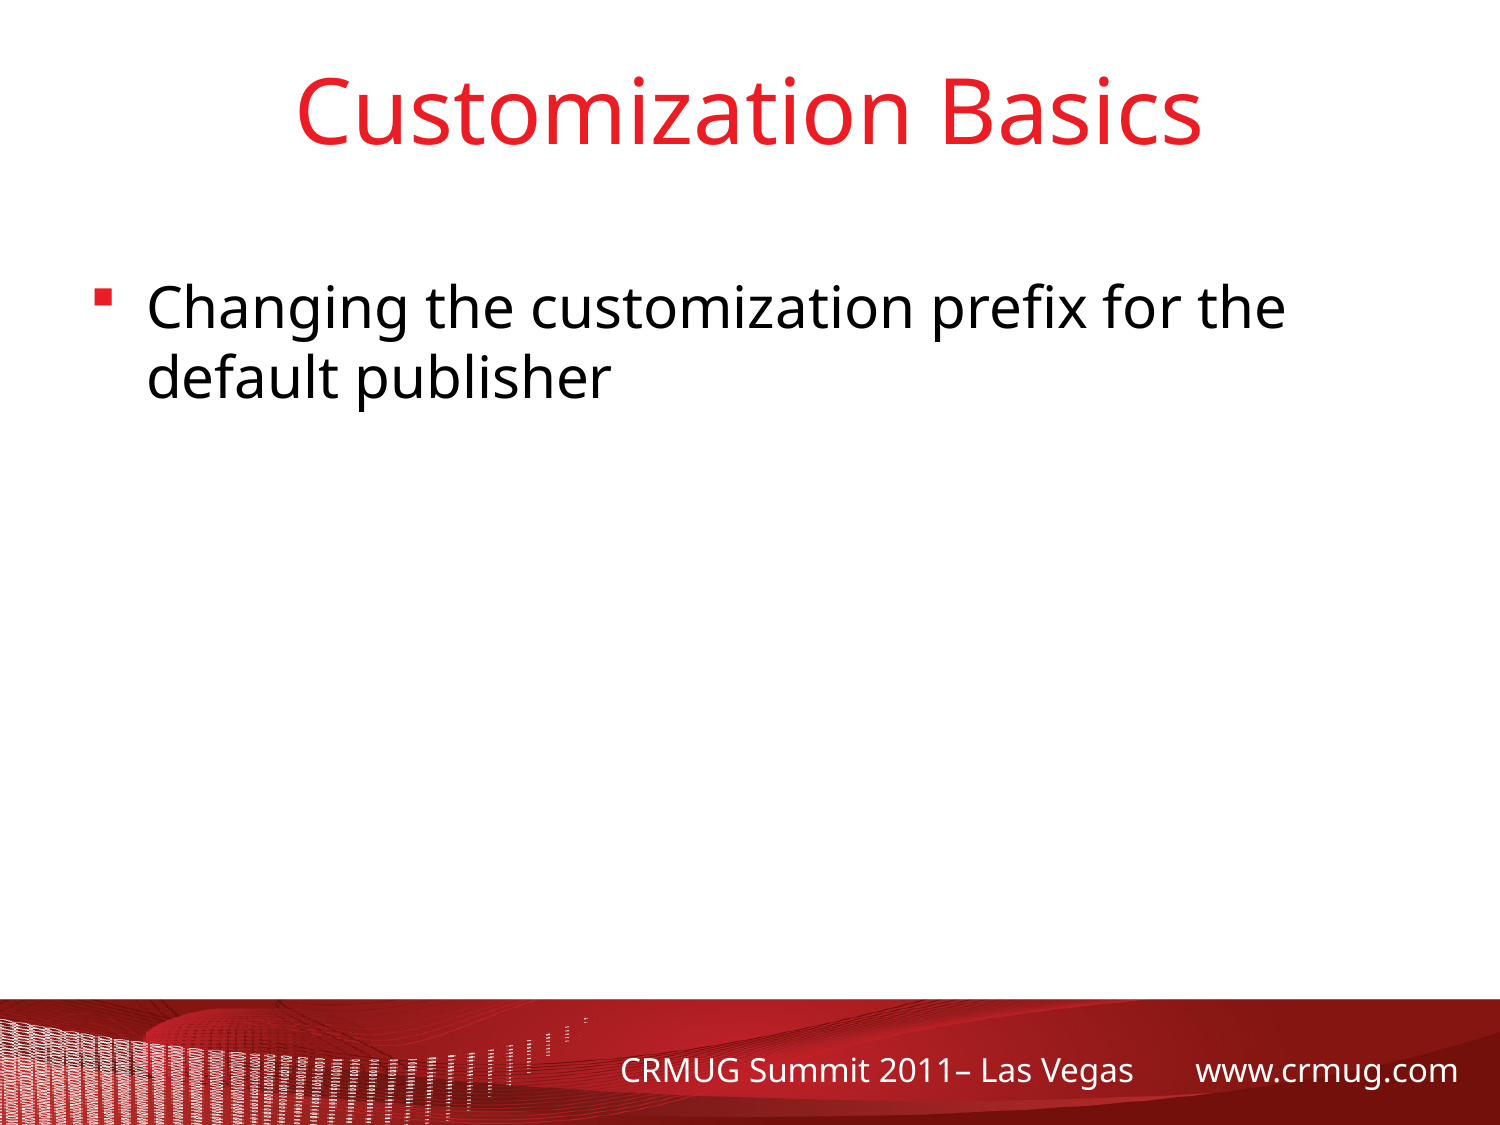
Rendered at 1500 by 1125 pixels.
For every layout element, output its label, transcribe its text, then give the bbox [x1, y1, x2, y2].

picture [0, 999, 1500, 1125]
title Customization Basics [75, 45, 1425, 233]
list Changing the customization prefix for the default publisher [75, 262, 1425, 1005]
